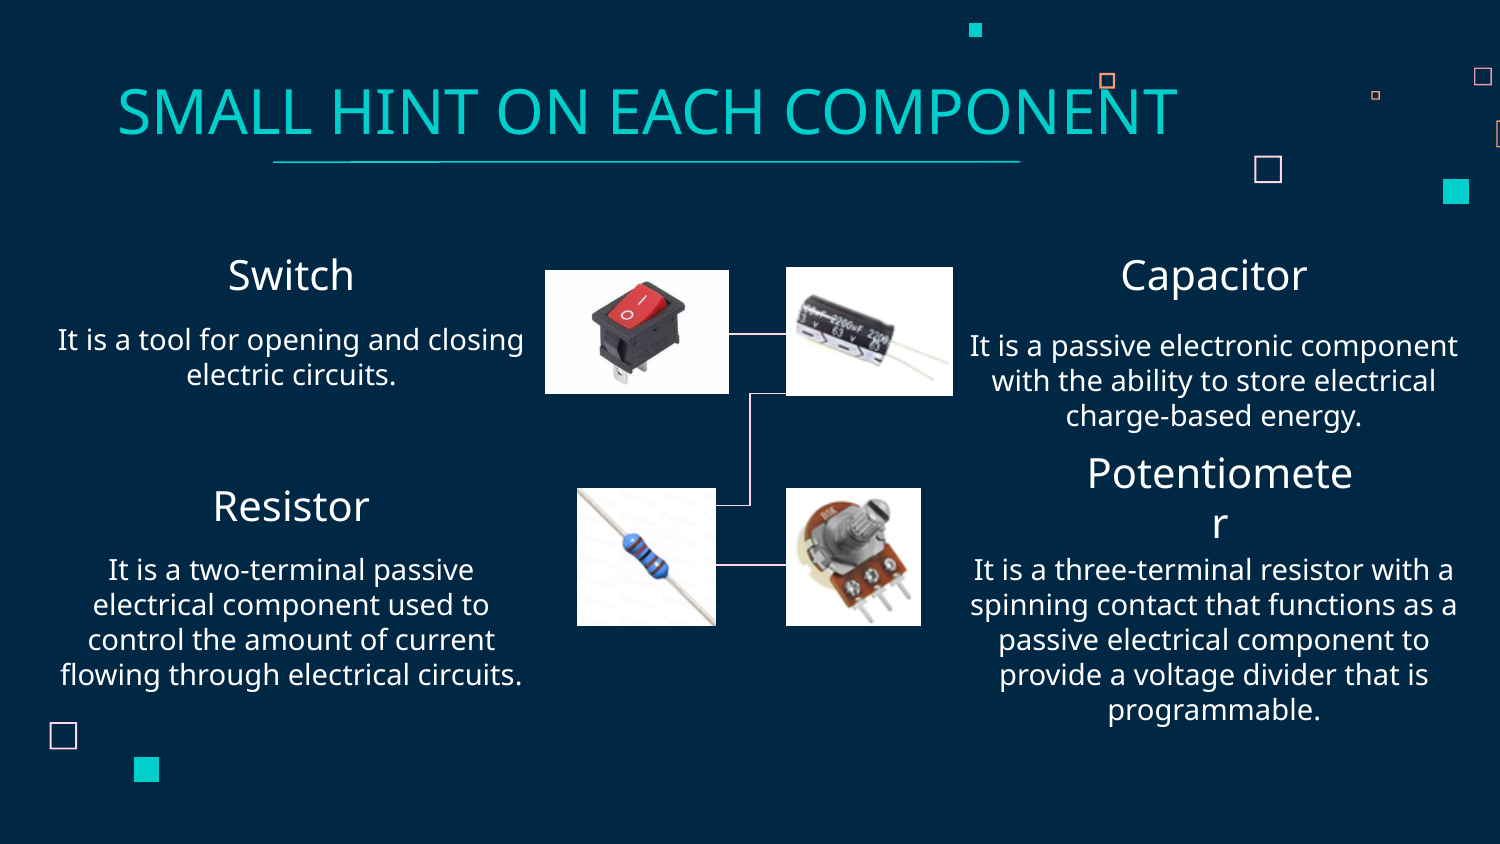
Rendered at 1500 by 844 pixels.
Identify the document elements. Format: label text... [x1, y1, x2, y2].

title Resistor [75, 438, 507, 536]
subtitle It is a two-terminal passive electrical component used to control the amount of current flowing through electrical circuits. [35, 536, 548, 643]
picture [545, 270, 729, 394]
picture [786, 487, 921, 626]
subtitle It is a three-terminal resistor with a spinning contact that functions as a passive electrical component to provide a voltage divider that is programmable. [949, 536, 1480, 643]
title Capacitor [1059, 208, 1369, 311]
title SMALL HINT ON EACH COMPONENT [101, 67, 1282, 163]
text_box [693, 334, 807, 564]
title Potentiometer [1065, 455, 1375, 562]
picture [577, 487, 717, 626]
subtitle It is a passive electronic component with the ability to store electrical charge-based energy. [949, 311, 1480, 418]
title Switch [137, 208, 446, 306]
picture [786, 267, 953, 397]
subtitle It is a tool for opening and closing electric circuits. [35, 306, 548, 412]
